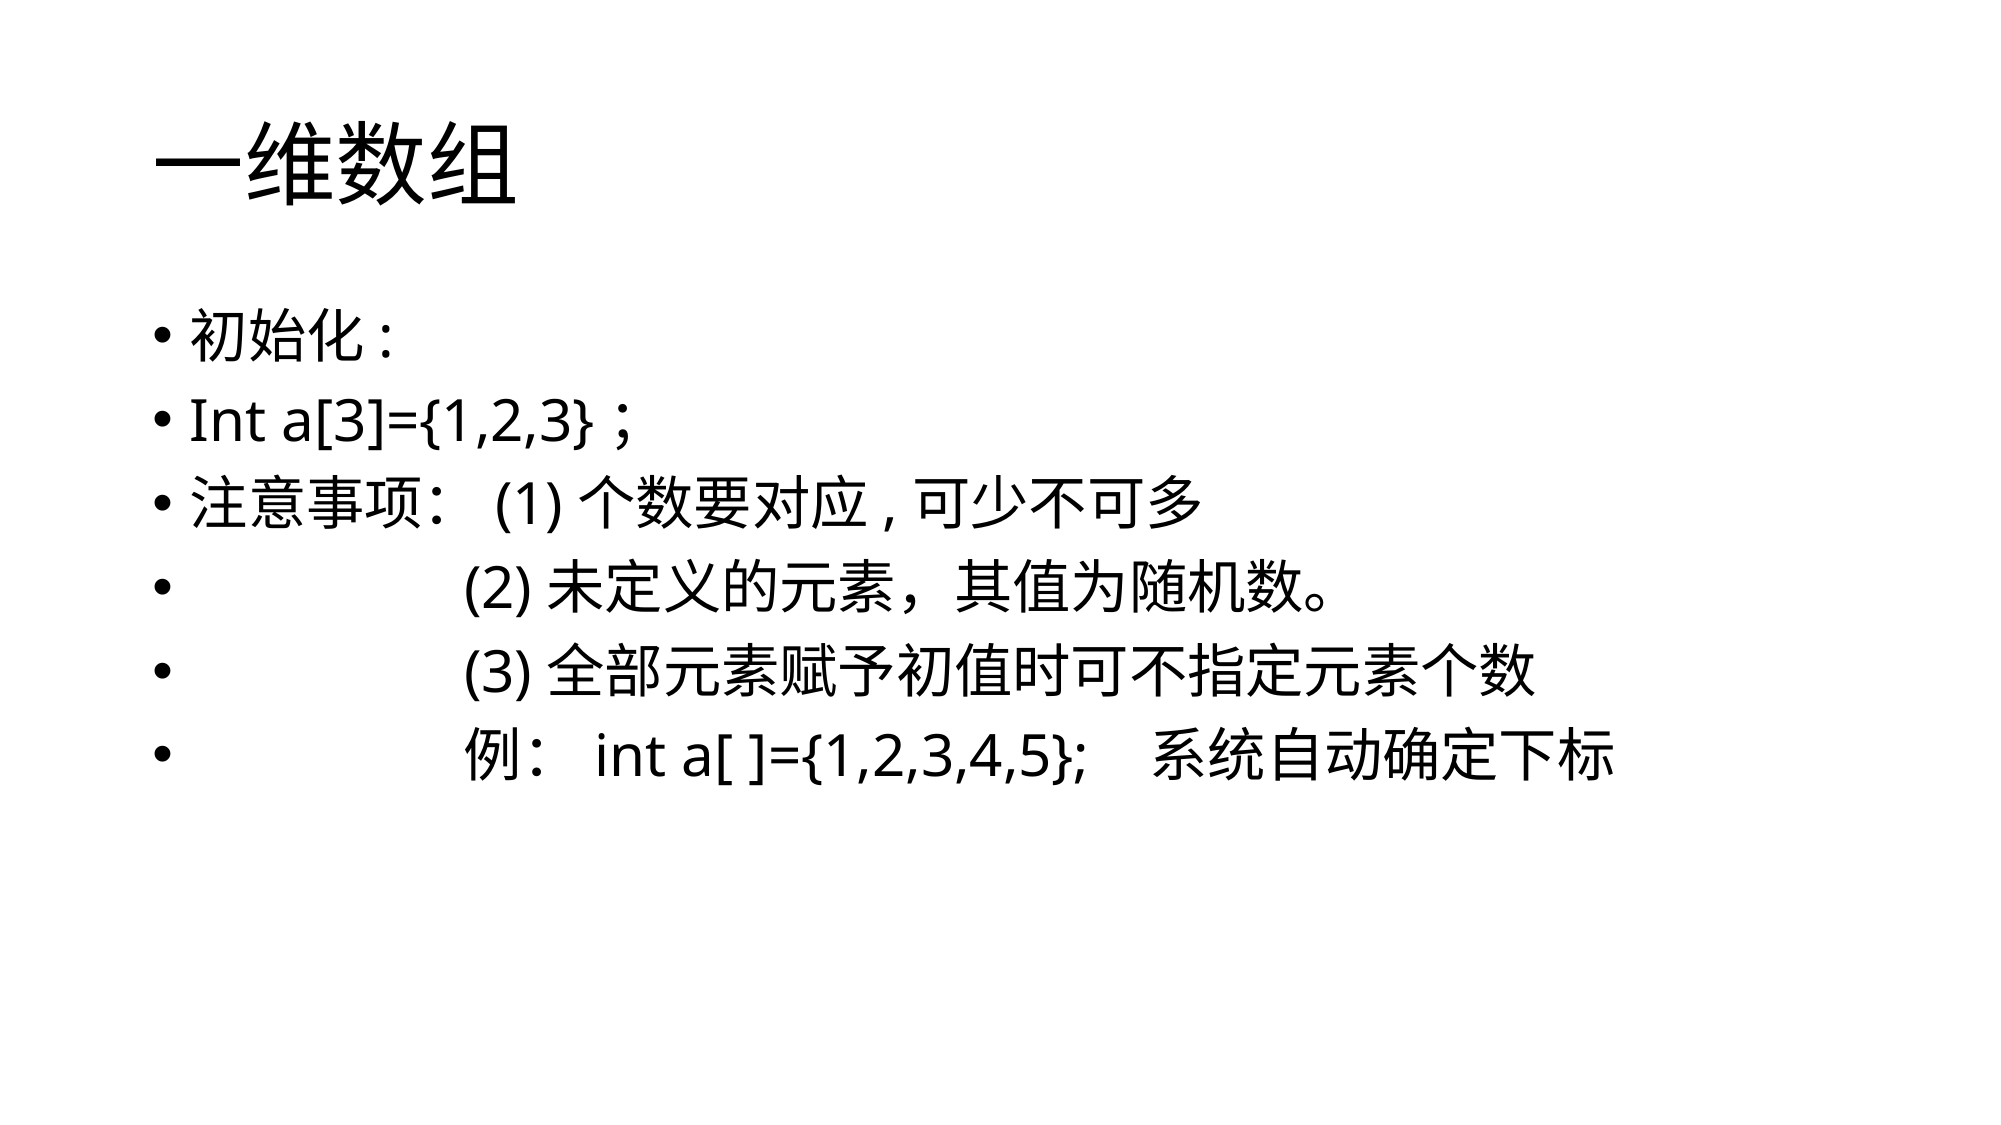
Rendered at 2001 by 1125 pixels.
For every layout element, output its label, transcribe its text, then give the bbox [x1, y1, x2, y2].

list 初始化: Int a[3]={1,2,3}； 注意事项：(1)个数要对应,可少不可多 (2)未定义的元素，其值为随机数。 (3)全部元素赋予初值时可不指定元素个数 例：int a[ ]={1,2,3,4,5}; 系统自动确定下标 [137, 299, 1863, 1014]
title 一维数组 [137, 59, 1863, 278]
